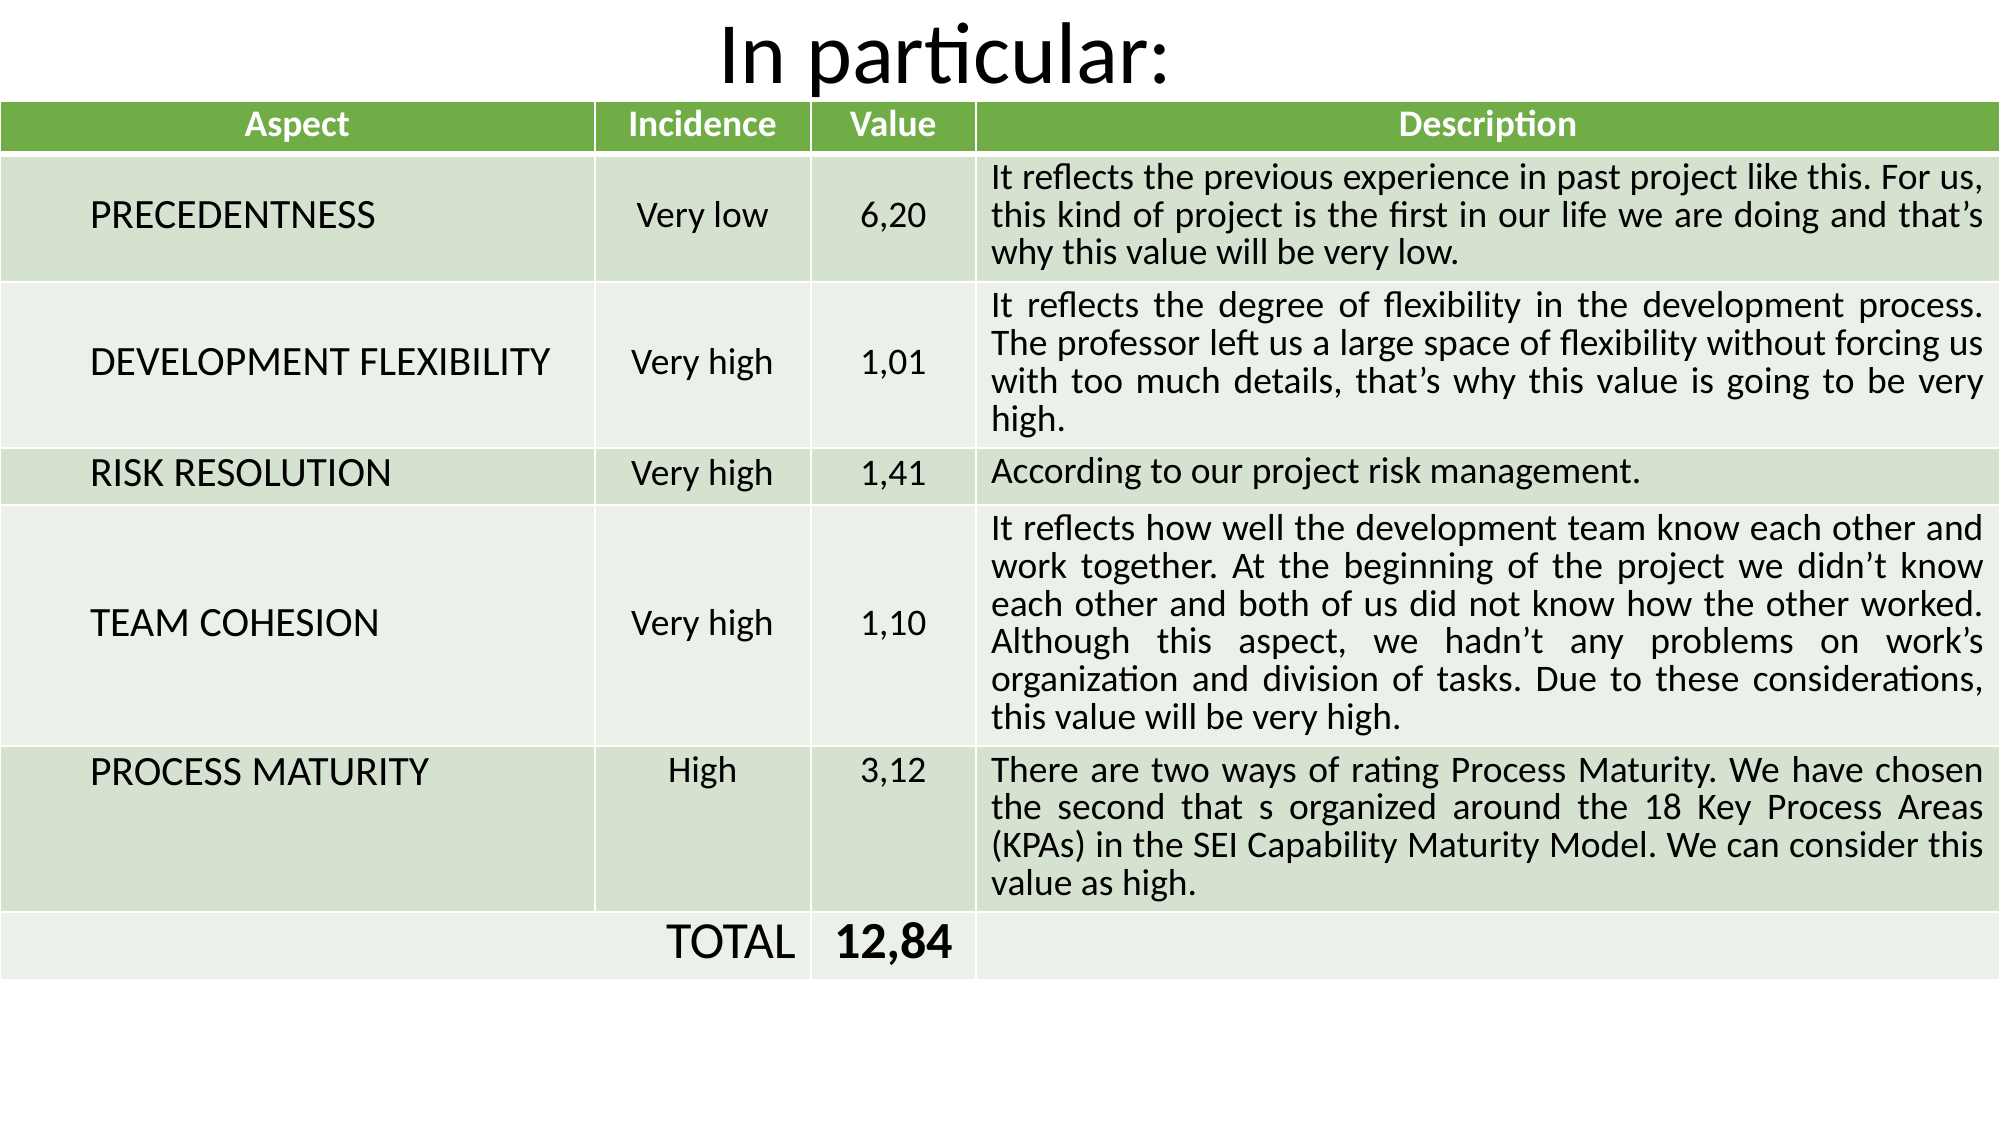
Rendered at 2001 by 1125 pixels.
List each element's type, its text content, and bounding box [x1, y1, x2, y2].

table_cell Very high [596, 506, 810, 745]
table_cell RISK RESOLUTION [1, 449, 594, 504]
table_cell 1,10 [812, 506, 975, 745]
table_cell Very high [596, 283, 810, 447]
table_cell Very high [596, 449, 810, 504]
table_cell It reflects the degree of flexibility in the development process. The professor left us a large space of flexibility without forcing us with too much details, that’s why this value is going to be very high. [977, 283, 1999, 447]
table_cell 3,12 [812, 747, 975, 911]
table_cell 6,20 [812, 157, 975, 281]
table_header Value [812, 102, 975, 151]
table_cell 1,01 [812, 283, 975, 447]
table_cell High [596, 747, 810, 911]
table_header Incidence [596, 102, 810, 151]
table_cell TOTAL [1, 913, 810, 979]
table_cell It reflects the previous experience in past project like this. For us, this kind of project is the first in our life we are doing and that’s why this value will be very low. [977, 157, 1999, 281]
table_cell There are two ways of rating Process Maturity. We have chosen the second that s organized around the 18 Key Process Areas (KPAs) in the SEI Capability Maturity Model. We can consider this value as high. [977, 747, 1999, 911]
table_cell TEAM COHESION [1, 506, 594, 745]
table_header Description [977, 102, 1999, 151]
table_cell PRECEDENTNESS [1, 157, 594, 281]
table_cell 1,41 [812, 449, 975, 504]
table_cell PROCESS MATURITY [1, 747, 594, 911]
table_cell 12,84 [812, 913, 975, 979]
text_box In particular: [43, 0, 1848, 100]
table_cell DEVELOPMENT FLEXIBILITY [1, 283, 594, 447]
table_cell According to our project risk management. [977, 449, 1999, 504]
table_cell [977, 913, 1999, 979]
table_cell It reflects how well the development team know each other and work together. At the beginning of the project we didn’t know each other and both of us did not know how the other worked. Although this aspect, we hadn’t any problems on work’s organization and division of tasks. Due to these considerations, this value will be very high. [977, 506, 1999, 745]
table_cell Very low [596, 157, 810, 281]
table_header Aspect [1, 102, 594, 151]
